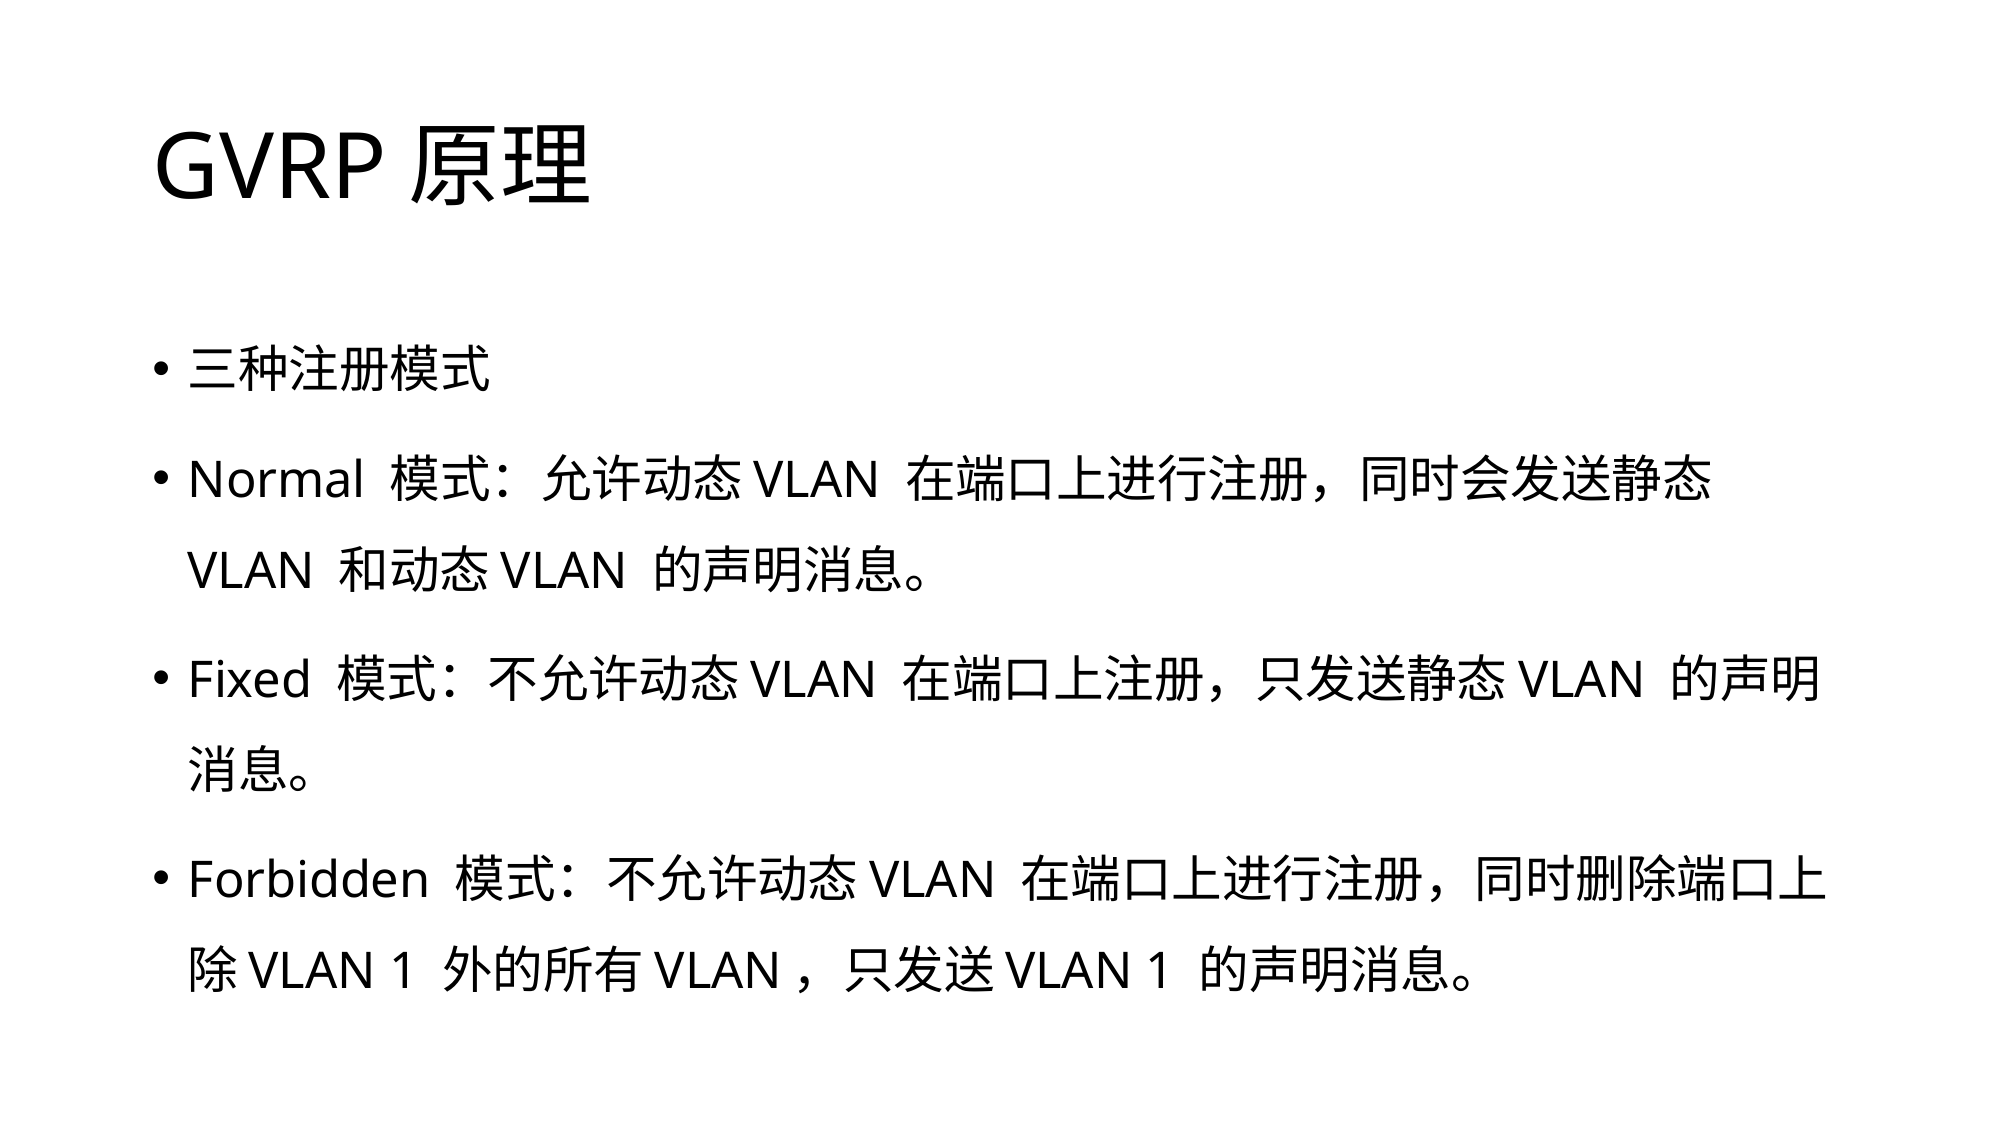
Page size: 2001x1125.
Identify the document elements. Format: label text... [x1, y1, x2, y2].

list 三种注册模式 Normal 模式：允许动态VLAN 在端口上进行注册，同时会发送静态VLAN 和动态VLAN 的声明消息。 Fixed 模式：不允许动态VLAN 在端口上注册，只发送静态VLAN 的声明消息。 Forbidden 模式：不允许动态VLAN 在端口上进行注册，同时删除端口上除VLAN 1 外的所有VLAN，只发送VLAN 1 的声明消息。 [137, 299, 1863, 1014]
title GVRP原理 [137, 59, 1863, 278]
